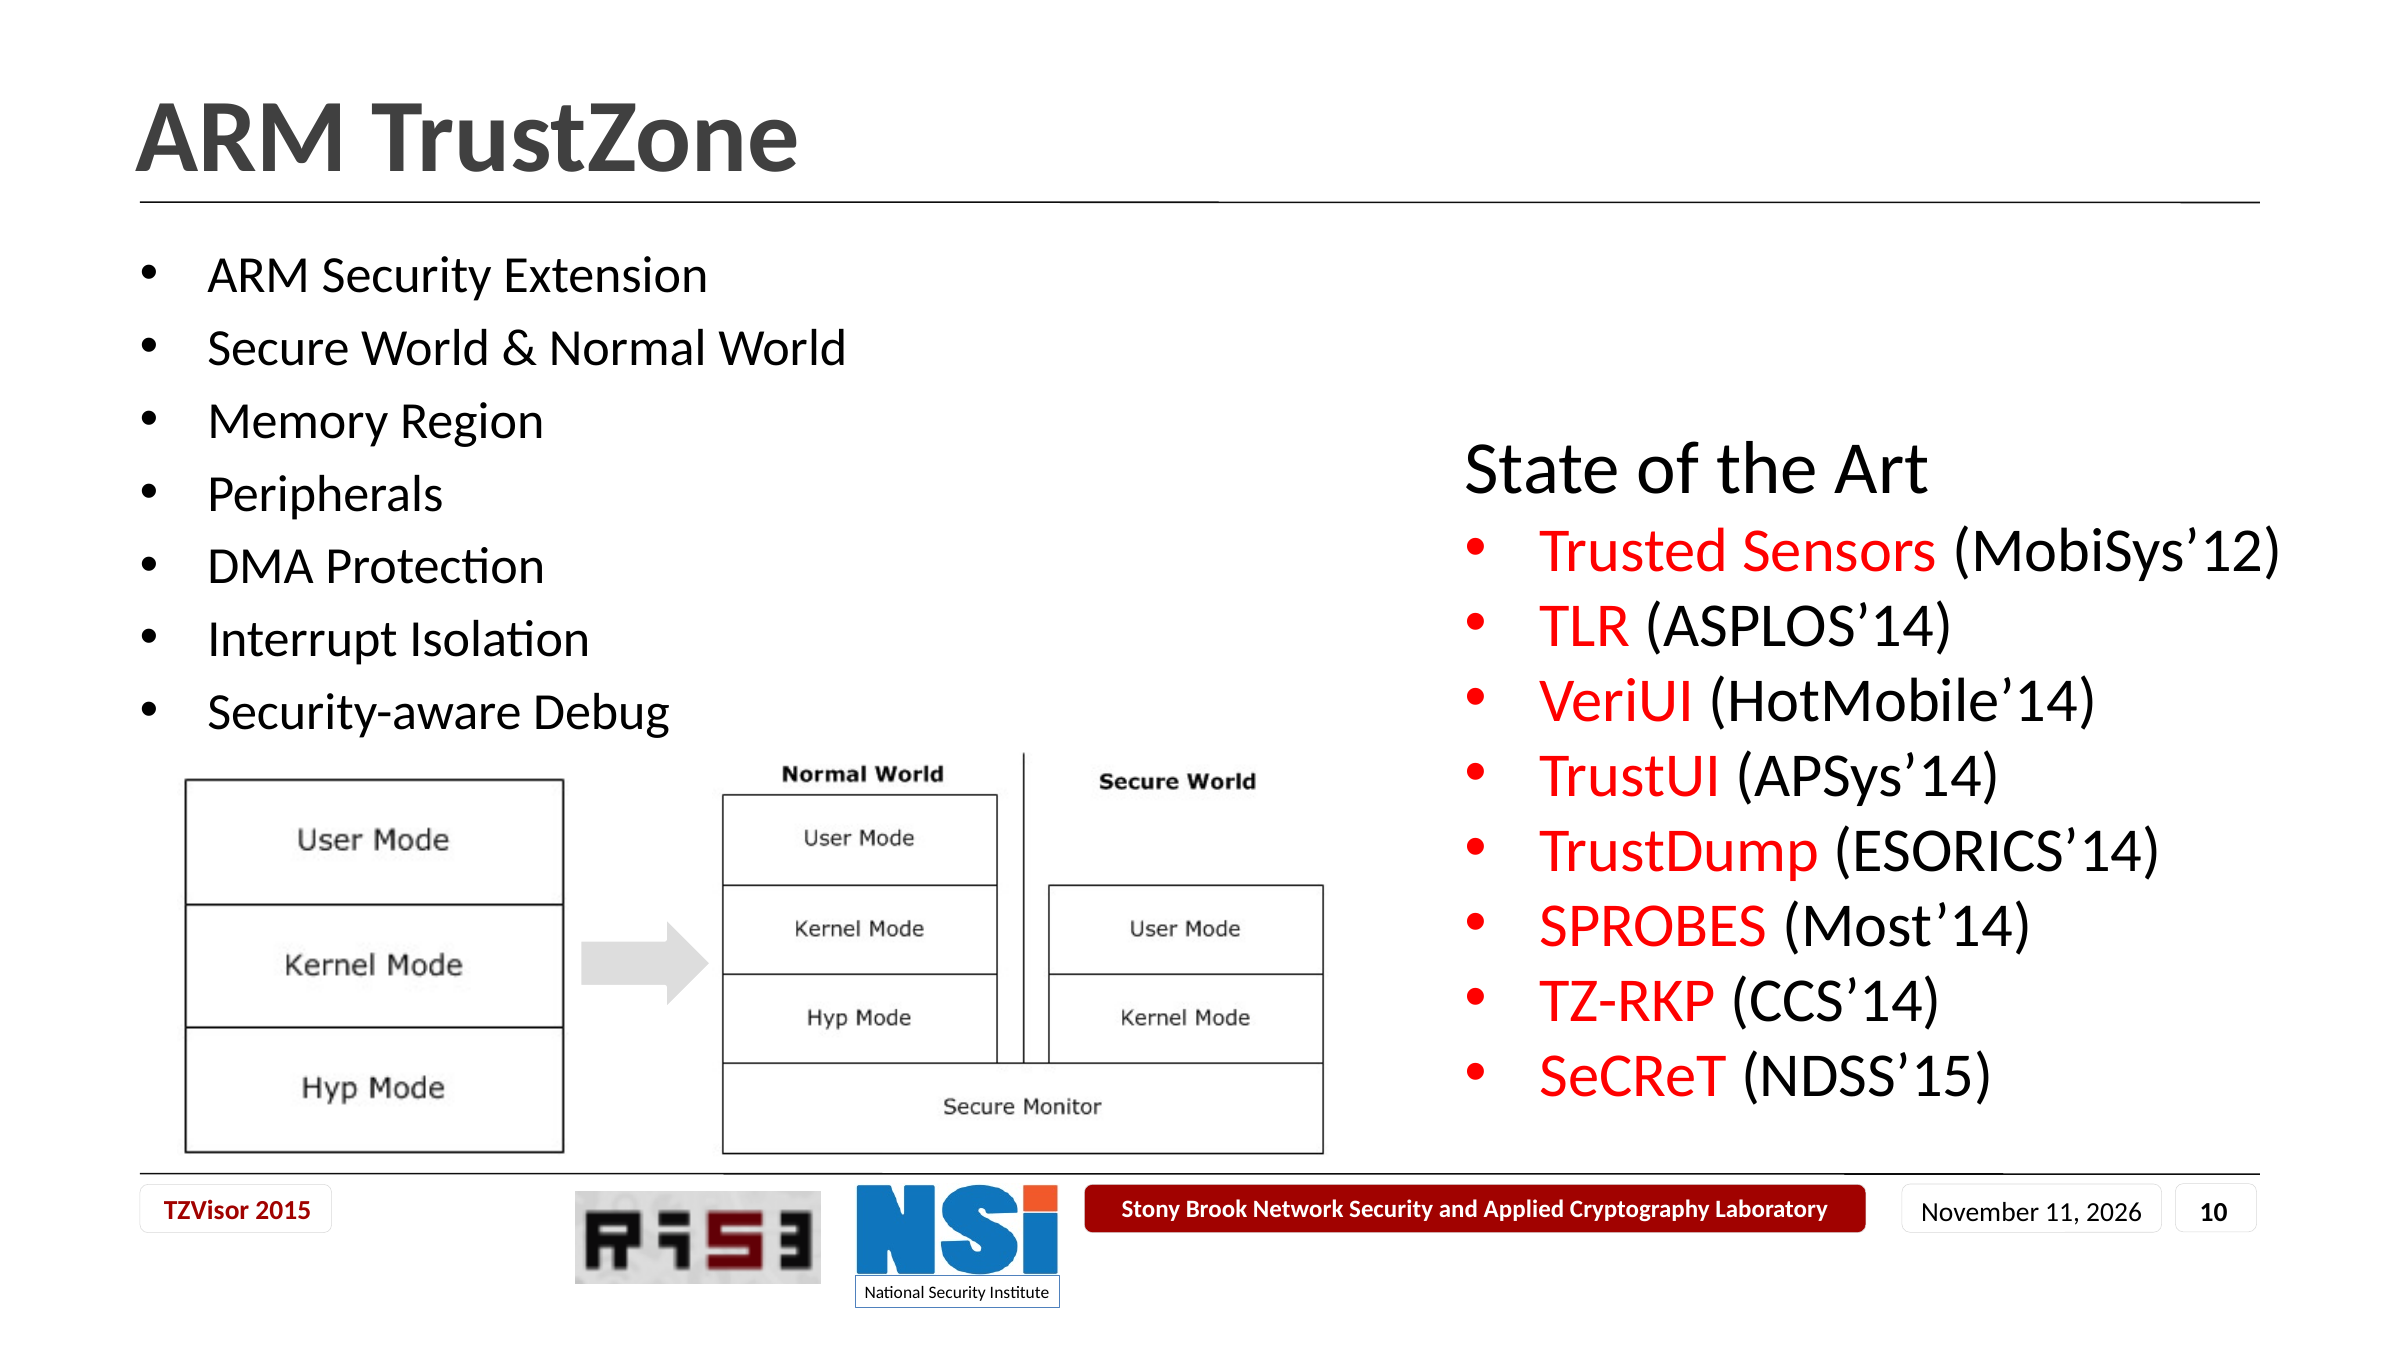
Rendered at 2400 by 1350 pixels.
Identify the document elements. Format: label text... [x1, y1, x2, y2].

picture [575, 1191, 821, 1284]
picture [712, 741, 1333, 1160]
text_box [580, 915, 707, 1012]
picture [176, 763, 576, 1164]
text_box ARM Security Extension Secure World & Normal World Memory Region Peripherals DMA Protection Interrupt Isolation Security-aware Debug [125, 233, 1473, 976]
text_box State of the Art Trusted Sensors (MobiSys’12) TLR (ASPLOS’14) VeriUI (HotMobile’14) TrustUI (APSys’14) TrustDump (ESORICS’14) SPROBES (Most’14) TZ-RKP (CCS’14) SeCReT (NDSS’15) [1449, 411, 2319, 1179]
title ARM TrustZone [120, 36, 2260, 223]
picture [854, 1183, 1060, 1275]
